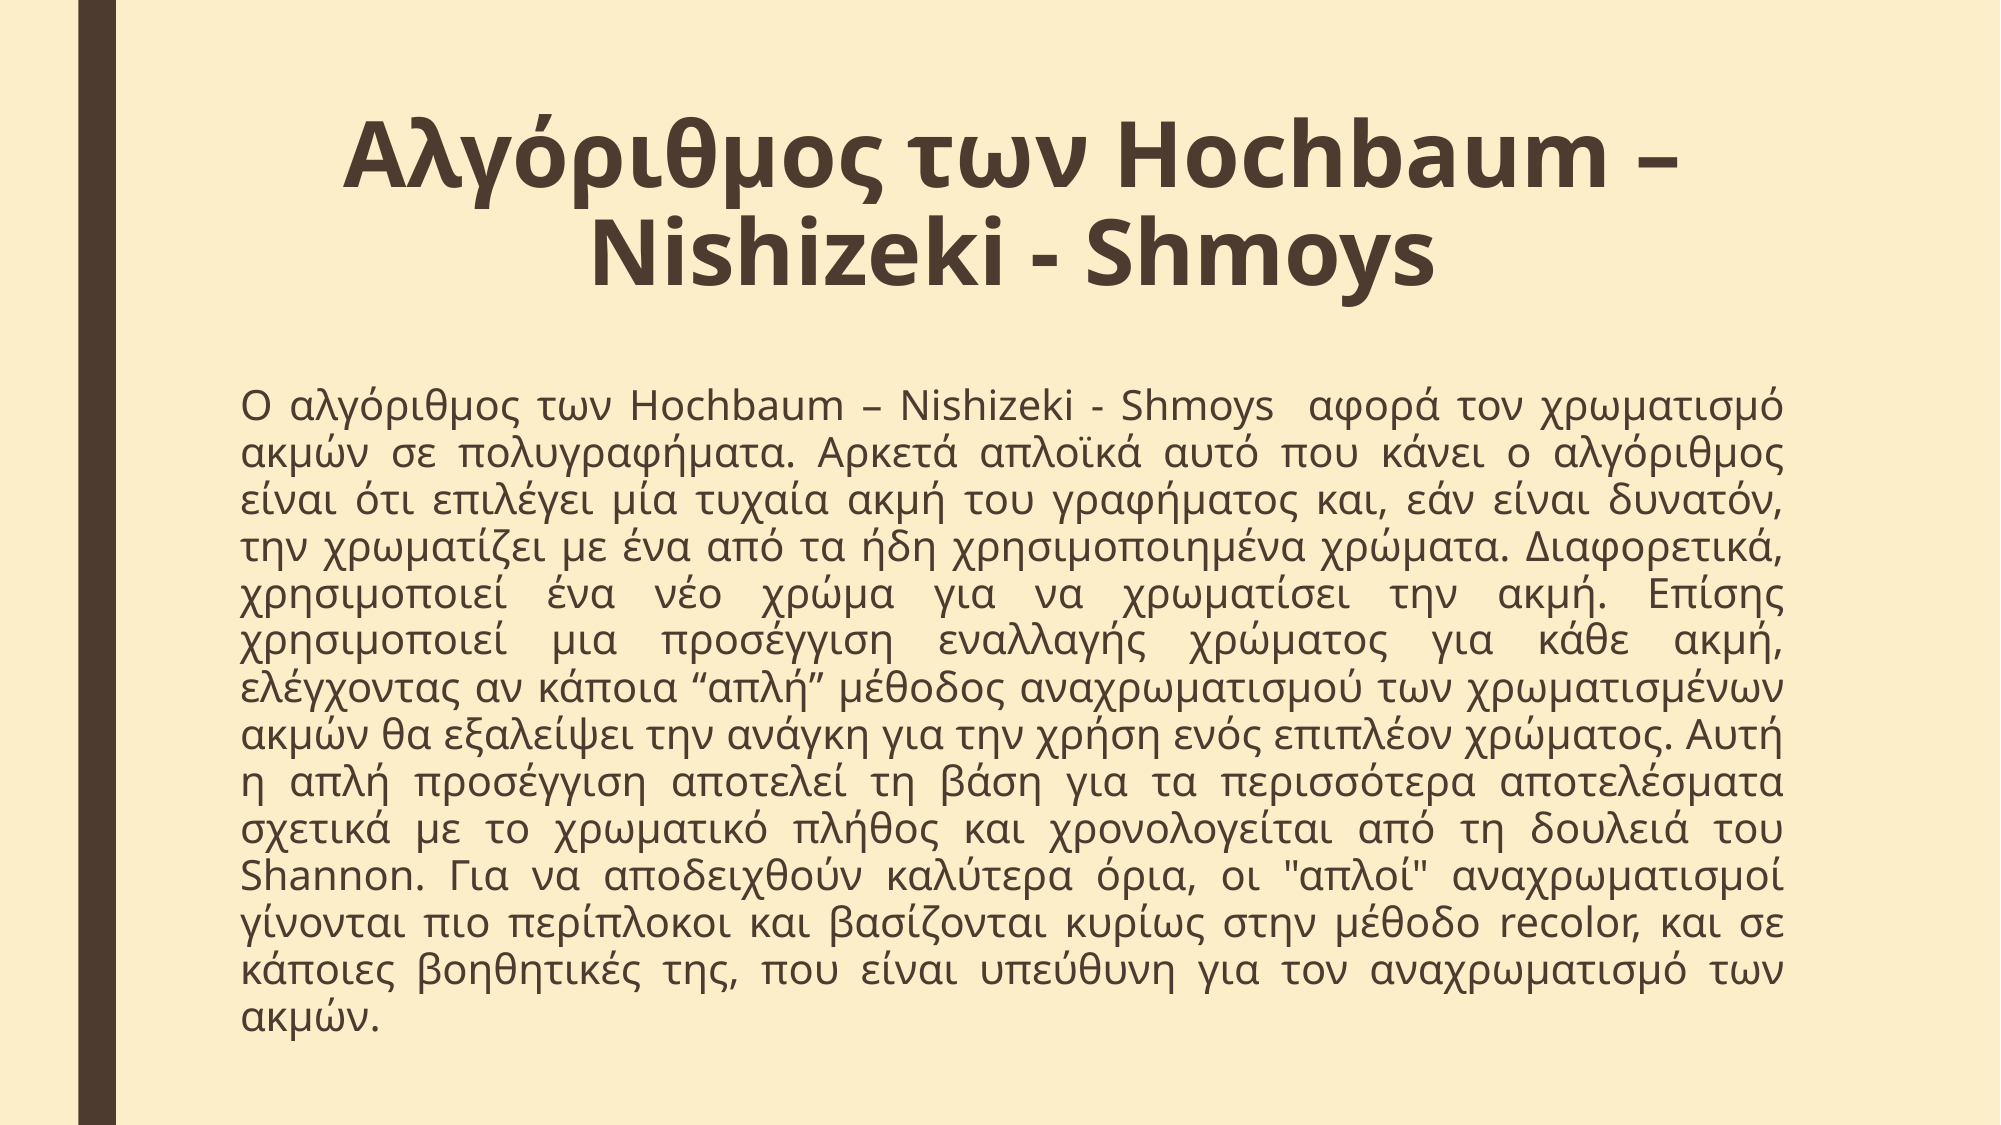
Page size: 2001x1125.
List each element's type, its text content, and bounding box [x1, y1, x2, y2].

title Αλγόριθμος των Hochbaum – Nishizeki - Shmoys [225, 101, 1800, 357]
list Ο αλγόριθμος των Hochbaum – Nishizeki - Shmoys αφορά τον χρωματισμό ακμών σε πολυγραφήματα. Αρκετά απλοϊκά αυτό που κάνει ο αλγόριθμος είναι ότι επιλέγει μία τυχαία ακμή του γραφήματος και, εάν είναι δυνατόν, την χρωματίζει με ένα από τα ήδη χρησιμοποιημένα χρώματα. Διαφορετικά, χρησιμοποιεί ένα νέο χρώμα για να χρωματίσει την ακμή. Επίσης χρησιμοποιεί μια προσέγγιση εναλλαγής χρώματος για κάθε ακμή, ελέγχοντας αν κάποια “απλή” μέθοδος αναχρωματισμού των χρωματισμένων ακμών θα εξαλείψει την ανάγκη για την χρήση ενός επιπλέον χρώματος. Αυτή η απλή προσέγγιση αποτελεί τη βάση για τα περισσότερα αποτελέσματα σχετικά με το χρωματικό πλήθος και χρονολογείται από τη δουλειά του Shannon. Για να αποδειχθούν καλύτερα όρια, οι "απλοί" αναχρωματισμοί γίνονται πιο περίπλοκοι και βασίζονται κυρίως στην μέθοδο recolor, και σε κάποιες βοηθητικές της, που είναι υπεύθυνη για τον αναχρωματισμό των ακμών. [225, 375, 1800, 984]
